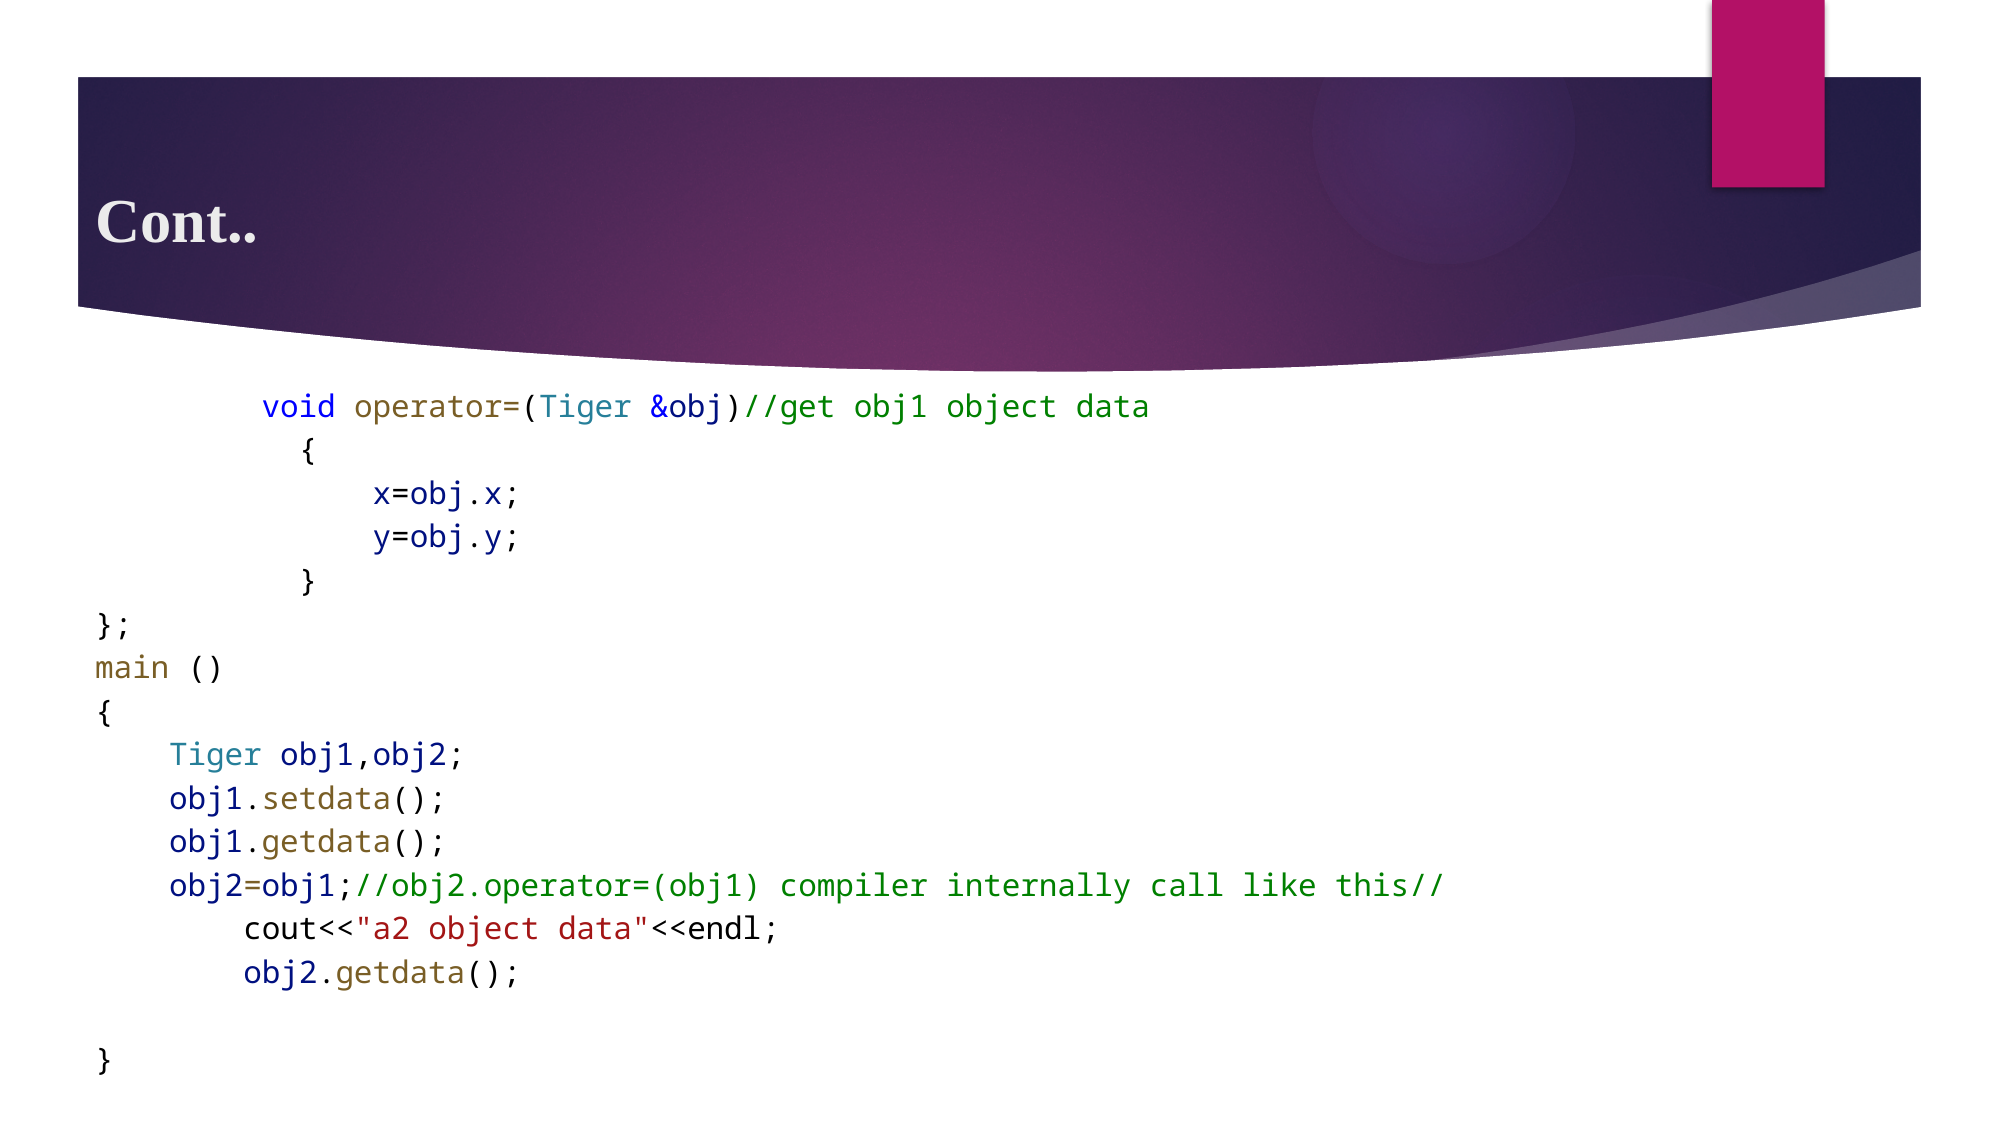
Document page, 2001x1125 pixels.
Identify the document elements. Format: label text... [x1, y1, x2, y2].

title Cont.. [80, 159, 1627, 276]
list void operator=(Tiger &obj)//get obj1 object data { x=obj.x; y=obj.y; } }; main () { Tiger obj1,obj2; obj1.setdata(); obj1.getdata(); obj2=obj1;//obj2.operator=(obj1) compiler internally call like this// cout<<"a2 object data"<<endl; obj2.getdata(); } [80, 378, 1919, 1100]
